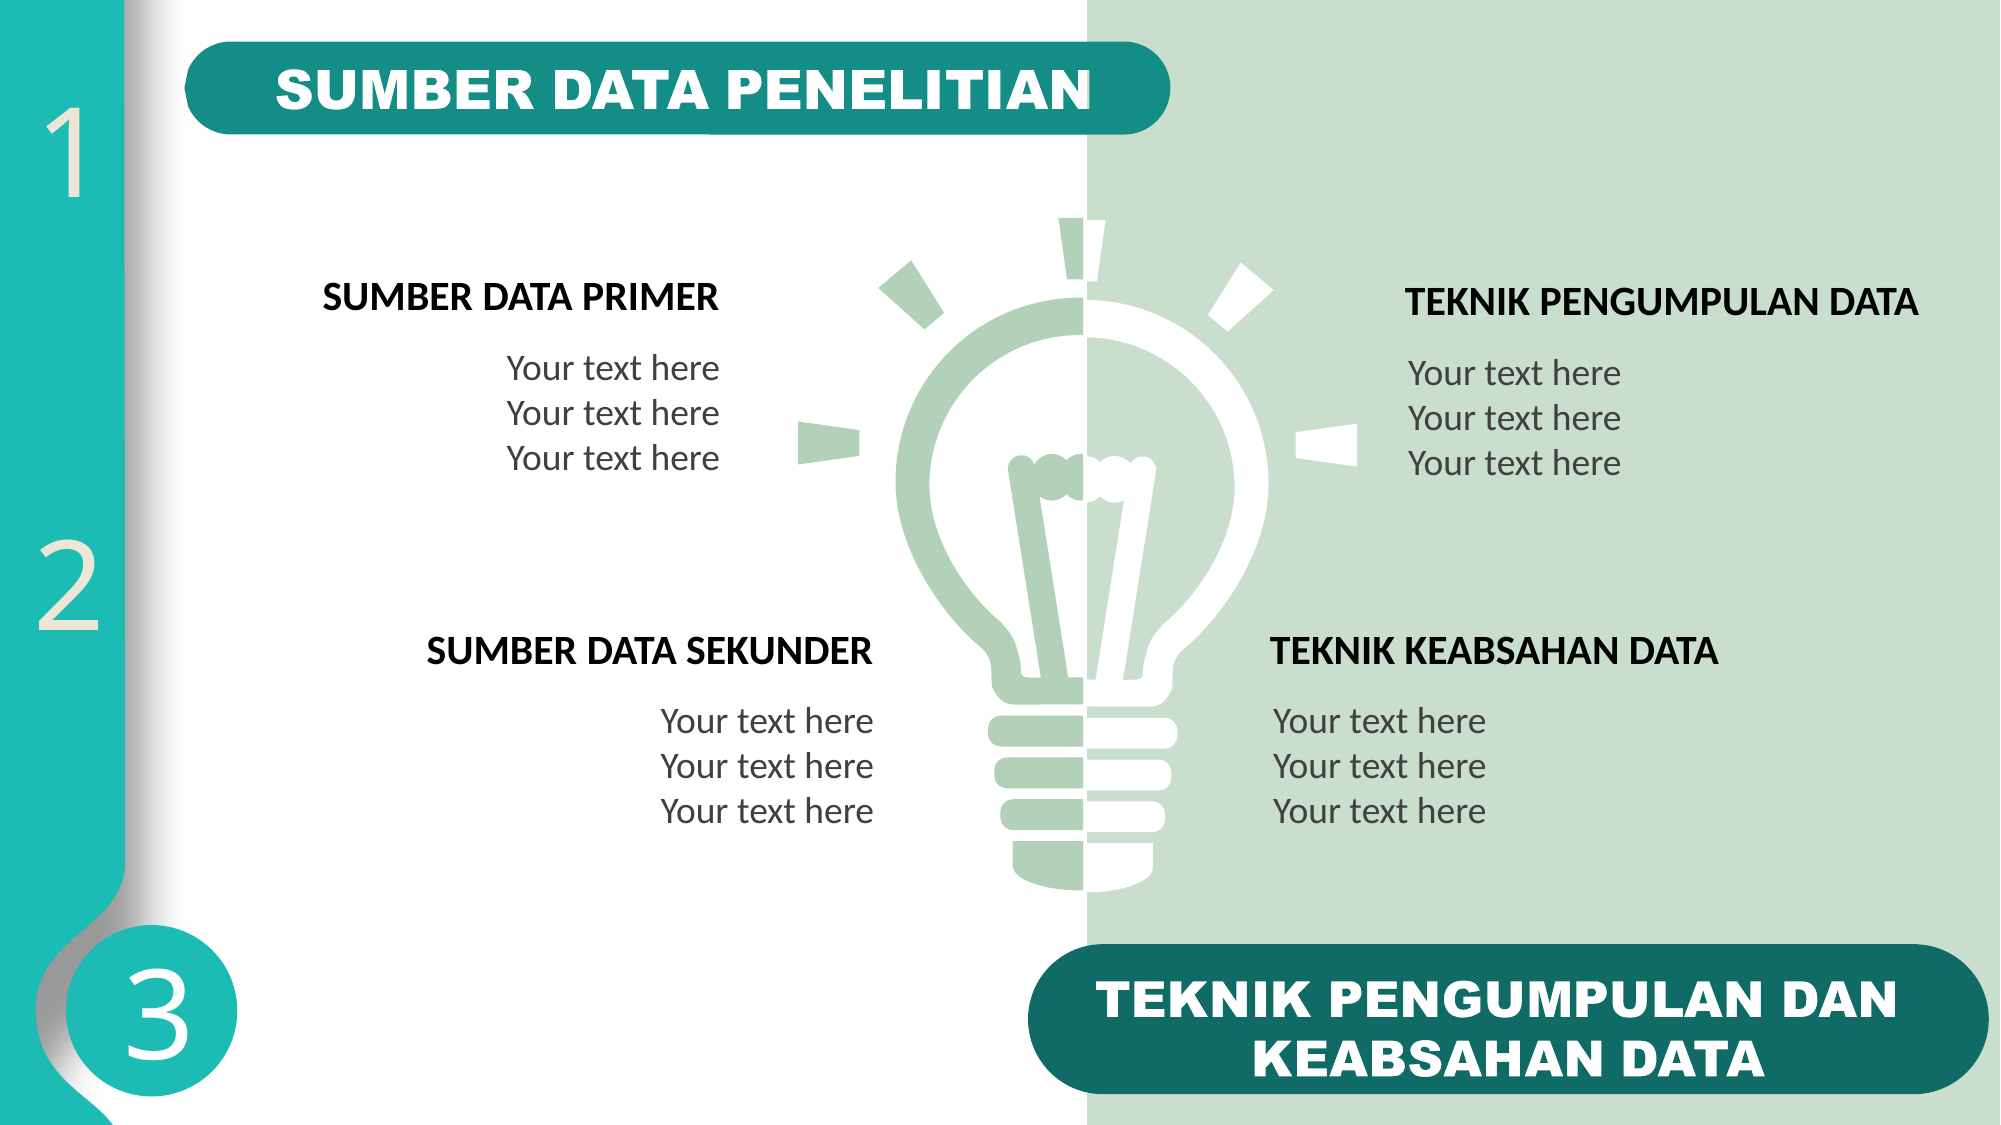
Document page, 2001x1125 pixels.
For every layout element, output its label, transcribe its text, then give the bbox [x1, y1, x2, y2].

text_box 2 [18, 497, 115, 663]
text_box [1405, 983, 1436, 1016]
text_box [1487, 1042, 1519, 1075]
text_box [1086, 298, 1270, 708]
text_box [894, 296, 1085, 706]
text_box [1026, 943, 1990, 1096]
text_box [1256, 1042, 1289, 1075]
text_box [1373, 1042, 1403, 1075]
text_box [1206, 260, 1276, 333]
text_box [1214, 983, 1245, 1016]
text_box [1660, 1042, 1694, 1075]
text_box [1695, 1042, 1727, 1075]
text_box [1578, 983, 1605, 1016]
text_box [1333, 983, 1360, 1016]
text_box [1097, 982, 1128, 1016]
text_box [1135, 982, 1163, 1016]
text_box [1294, 422, 1359, 468]
text_box [987, 714, 1085, 748]
text_box [1729, 1042, 1763, 1075]
text_box [183, 40, 1172, 136]
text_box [65, 925, 238, 1097]
text_box [1086, 716, 1179, 750]
text_box [876, 258, 946, 331]
text_box [1728, 983, 1759, 1016]
text_box 1 [20, 65, 122, 231]
text_box [1625, 1042, 1655, 1075]
text_box [1446, 1042, 1480, 1075]
text_box [1086, 758, 1173, 792]
text_box [1057, 216, 1085, 281]
text_box [1821, 983, 1855, 1016]
text_box [1531, 983, 1568, 1016]
text_box [797, 420, 861, 466]
text_box [1298, 1042, 1326, 1075]
text_box [1086, 842, 1154, 894]
text_box [1489, 983, 1520, 1016]
text_box [1569, 1042, 1600, 1075]
text_box [1011, 839, 1085, 892]
text_box [999, 798, 1085, 832]
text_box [1255, 614, 1867, 887]
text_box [277, 614, 889, 887]
text_box [1614, 983, 1645, 1016]
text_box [123, 260, 736, 533]
text_box [1086, 219, 1107, 283]
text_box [1390, 266, 2000, 538]
text_box [1086, 0, 2000, 1125]
text_box [1275, 983, 1308, 1016]
text_box [1862, 983, 1894, 1016]
text_box [993, 756, 1085, 790]
text_box [1686, 983, 1720, 1016]
text_box [1411, 1042, 1440, 1075]
text_box [1656, 982, 1682, 1016]
text_box [1786, 983, 1816, 1016]
text_box [1086, 800, 1167, 834]
text_box [1256, 982, 1265, 1016]
text_box [1368, 982, 1396, 1016]
text_box [1172, 983, 1205, 1016]
text_box [0, 0, 127, 1125]
text_box [1332, 1042, 1366, 1075]
text_box [1527, 1042, 1561, 1075]
text_box [1445, 982, 1479, 1016]
